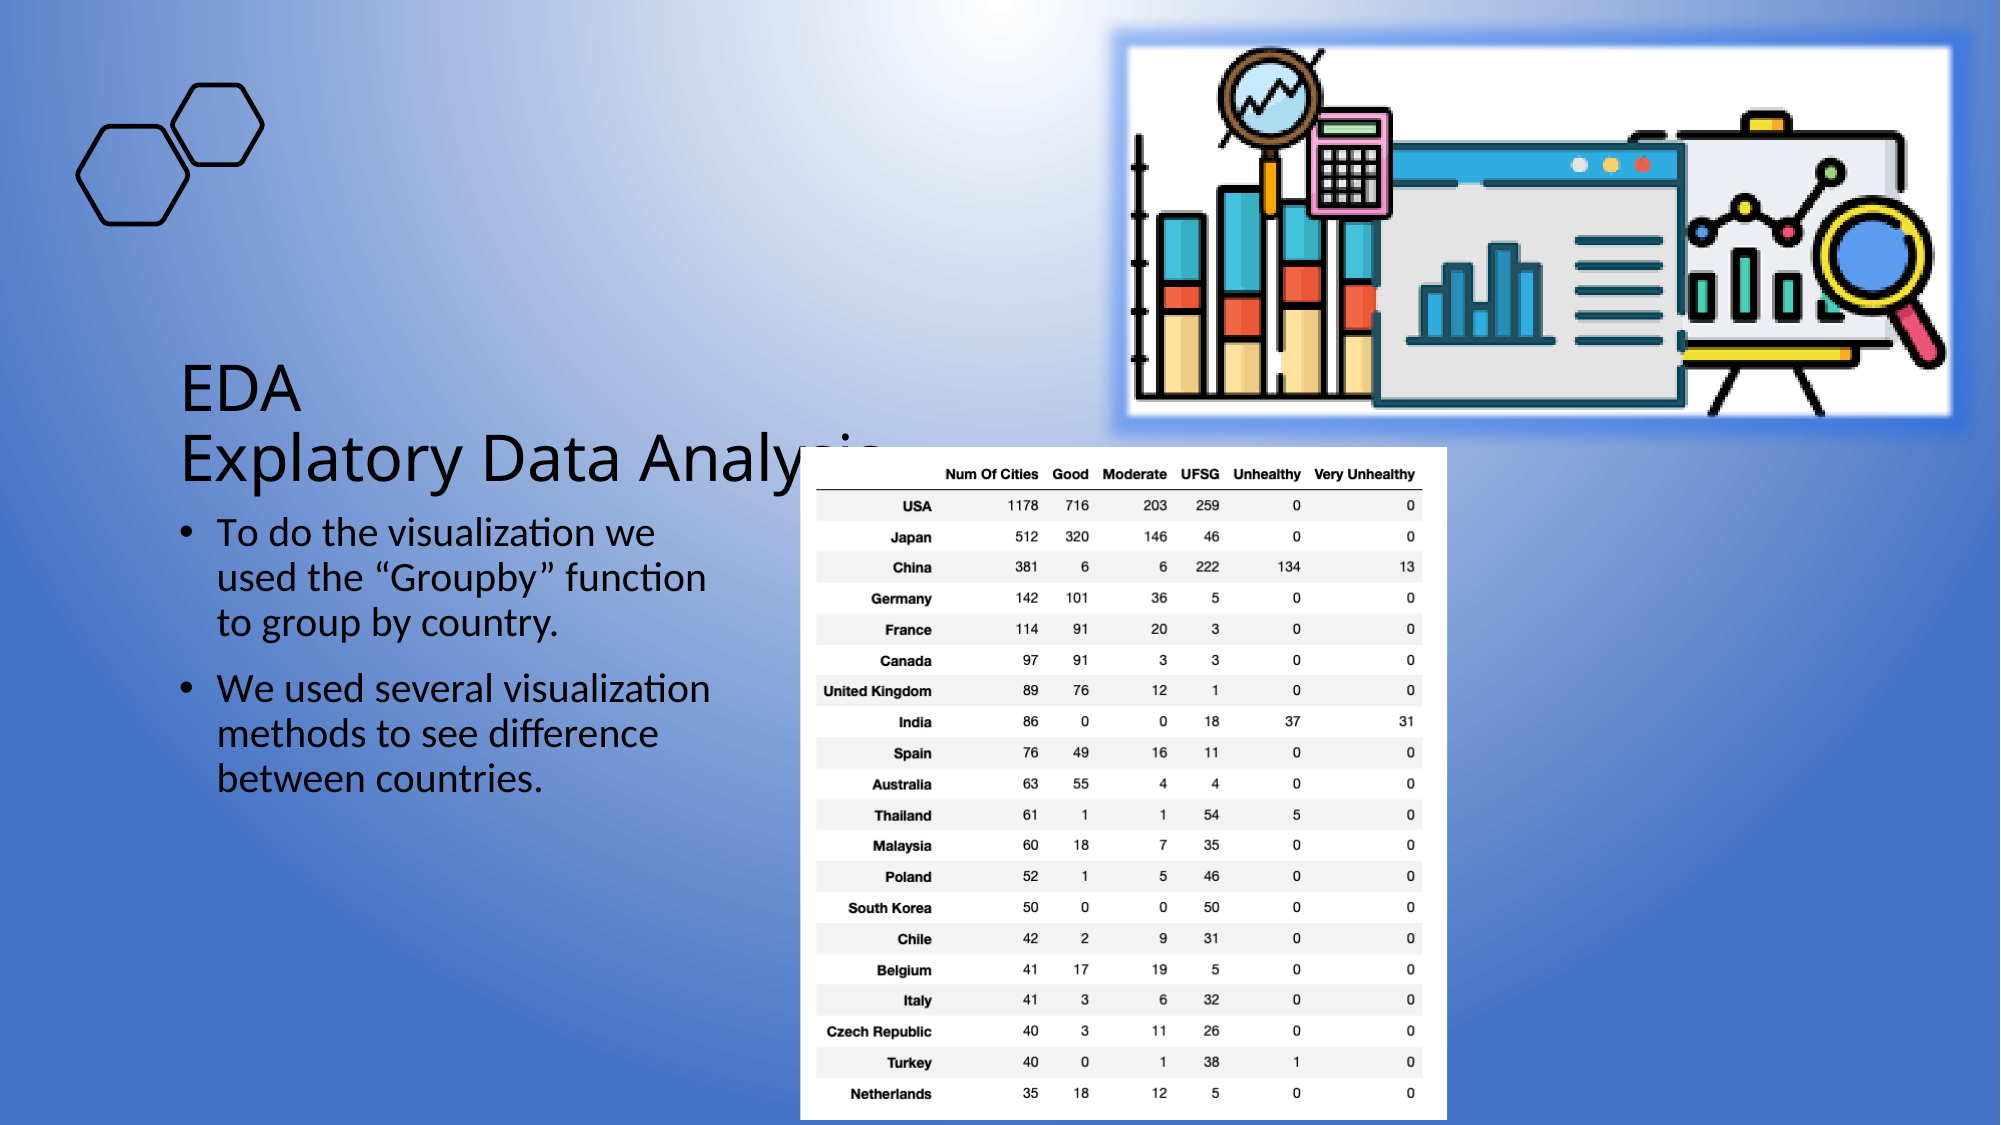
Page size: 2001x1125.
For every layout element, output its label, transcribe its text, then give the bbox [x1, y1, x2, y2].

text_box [77, 85, 263, 225]
picture [1123, 42, 1954, 419]
list We faced a problem as our City and Country was as one column, and to solve this issue, we divided it into two columns i.e. (1) City (2) Country. [1103, 21, 1977, 442]
text_box [0, 0, 2000, 1125]
picture [800, 447, 1448, 1120]
title EDA Explatory Data Analysis [164, 264, 1078, 504]
list To do the visualization we used the “Groupby” function to group by country. We used several visualization methods to see difference between countries. [164, 503, 748, 906]
